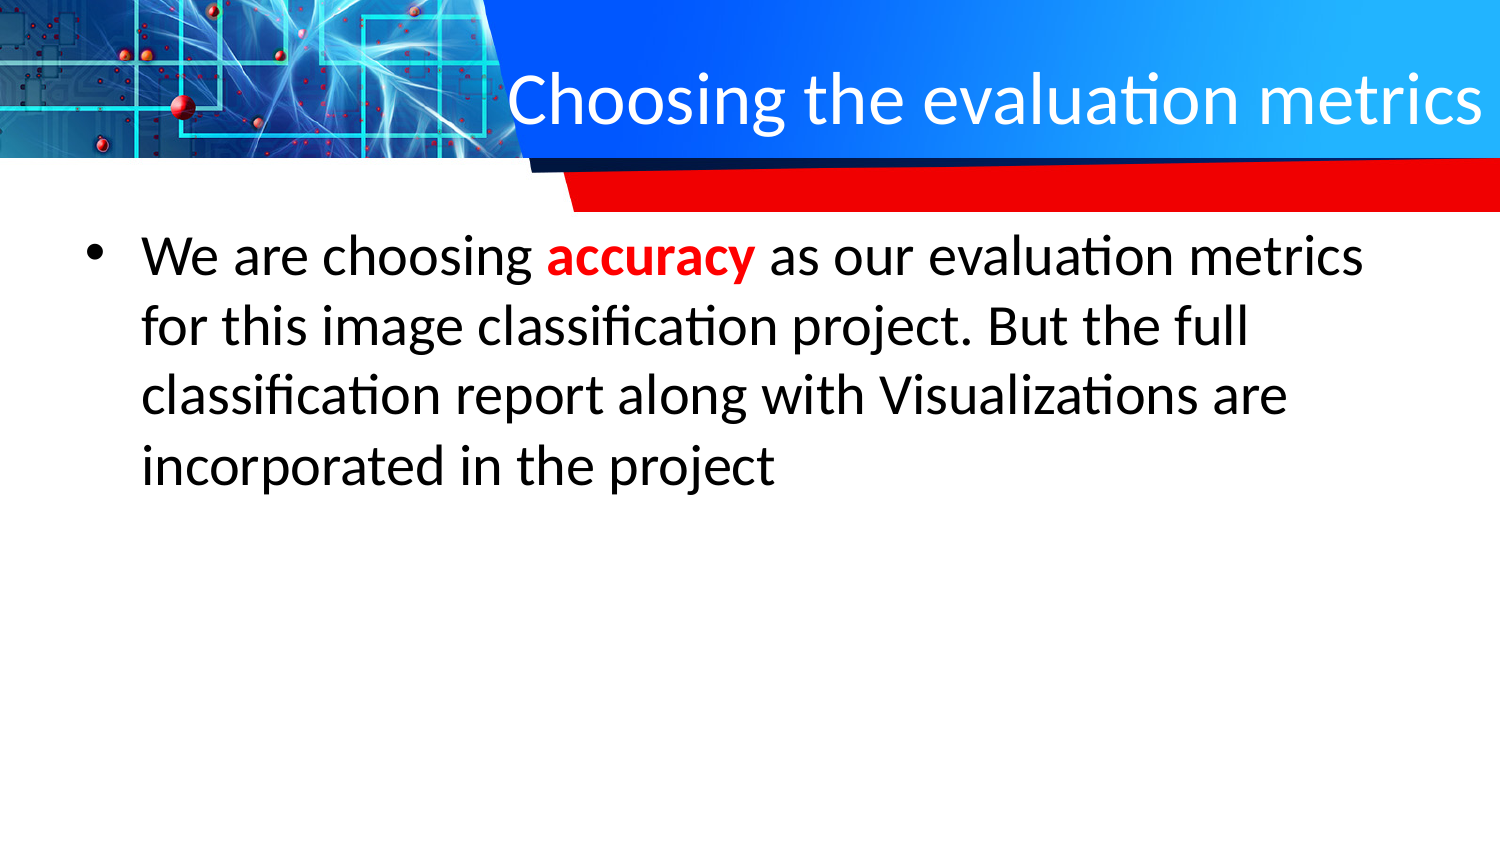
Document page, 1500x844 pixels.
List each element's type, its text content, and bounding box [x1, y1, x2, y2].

picture [0, 0, 1500, 844]
title Choosing the evaluation metrics [76, 31, 1500, 158]
list We are choosing accuracy as our evaluation metrics for this image classification project. But the full classification report along with Visualizations are incorporated in the project [70, 209, 1423, 745]
